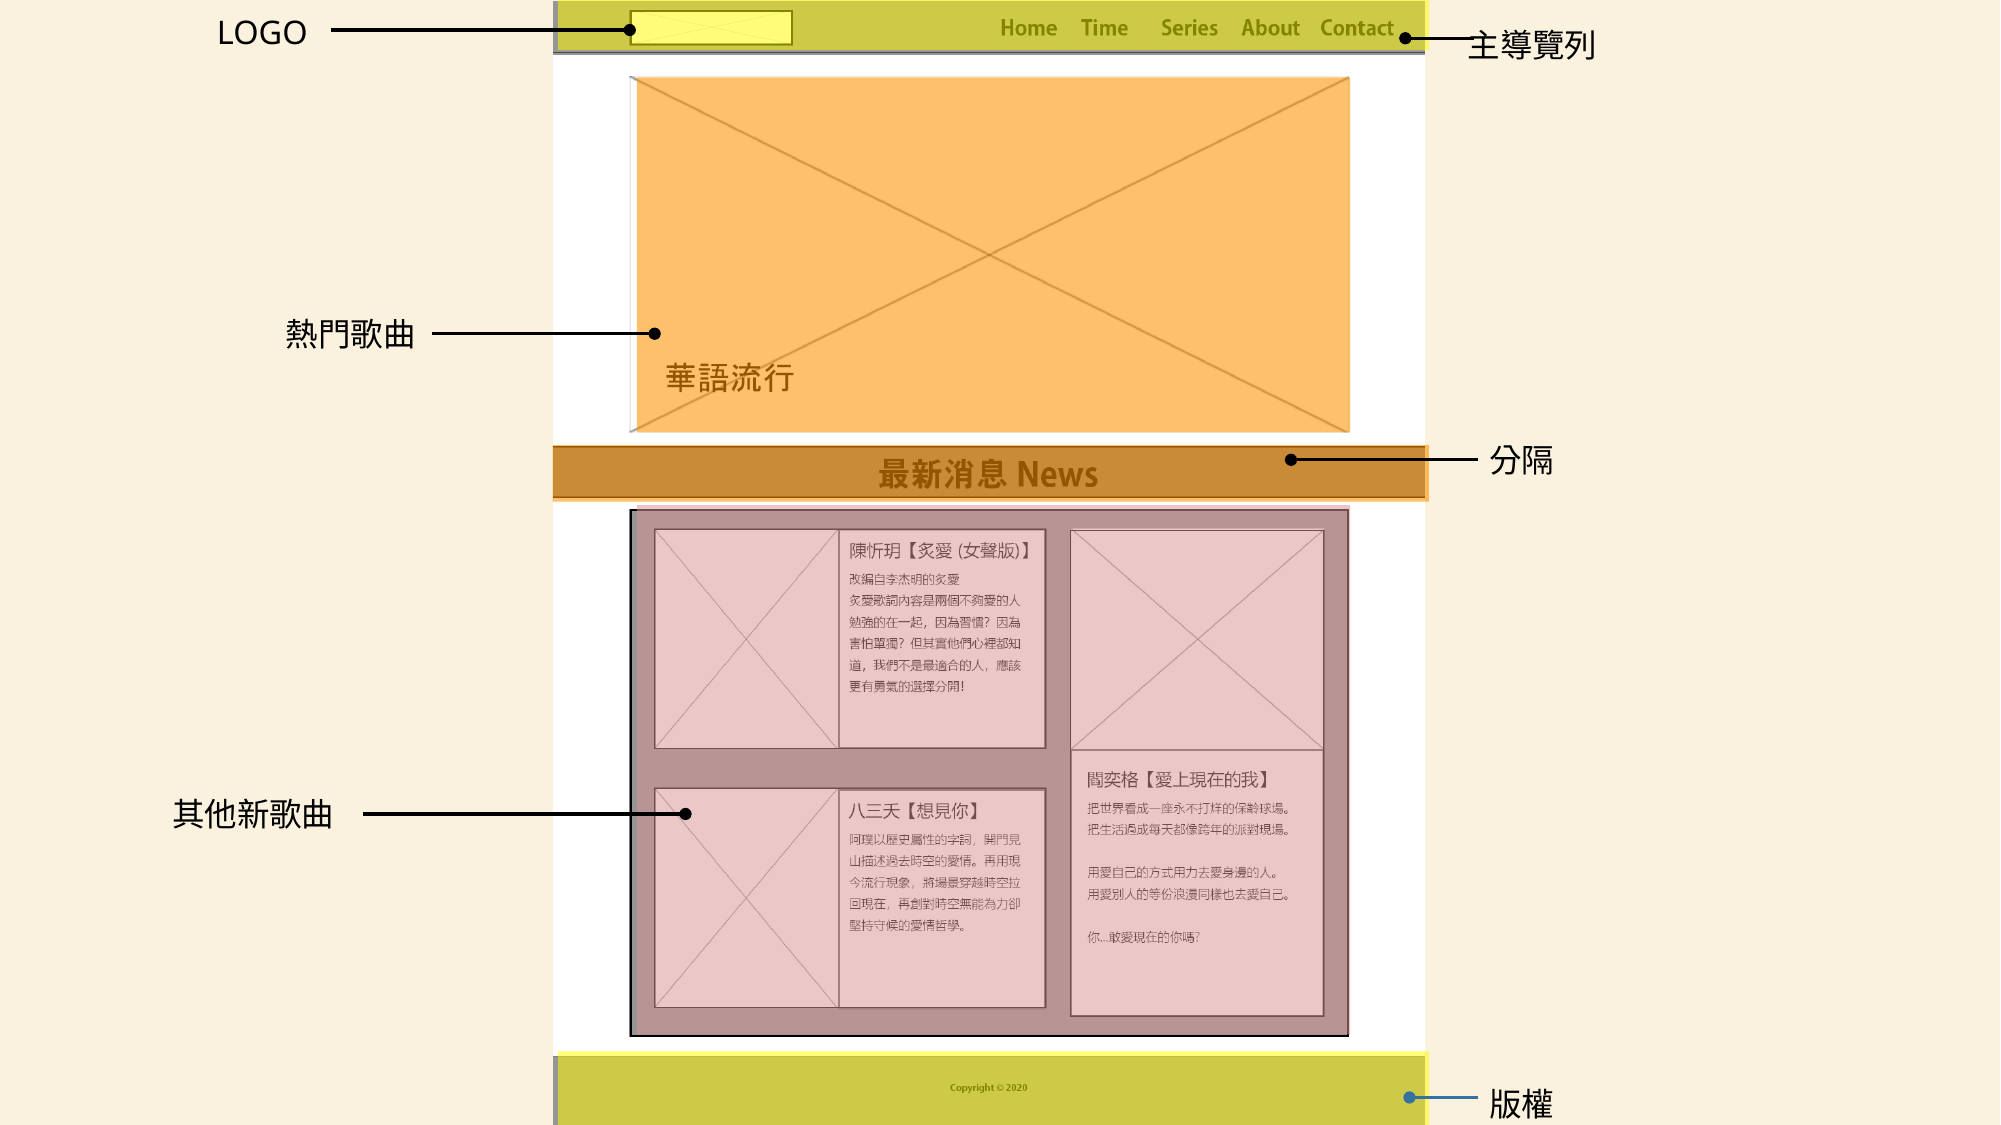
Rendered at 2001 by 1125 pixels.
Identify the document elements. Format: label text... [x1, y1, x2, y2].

text_box 其他新歌曲 [157, 786, 350, 841]
text_box 主導覽列 [1452, 17, 1613, 71]
text_box 分隔 [1474, 432, 1570, 487]
text_box LOGO [202, 4, 324, 58]
text_box 版權 [1474, 1076, 1570, 1125]
text_box 熱門歌曲 [271, 306, 431, 361]
picture [552, 1, 1425, 1125]
